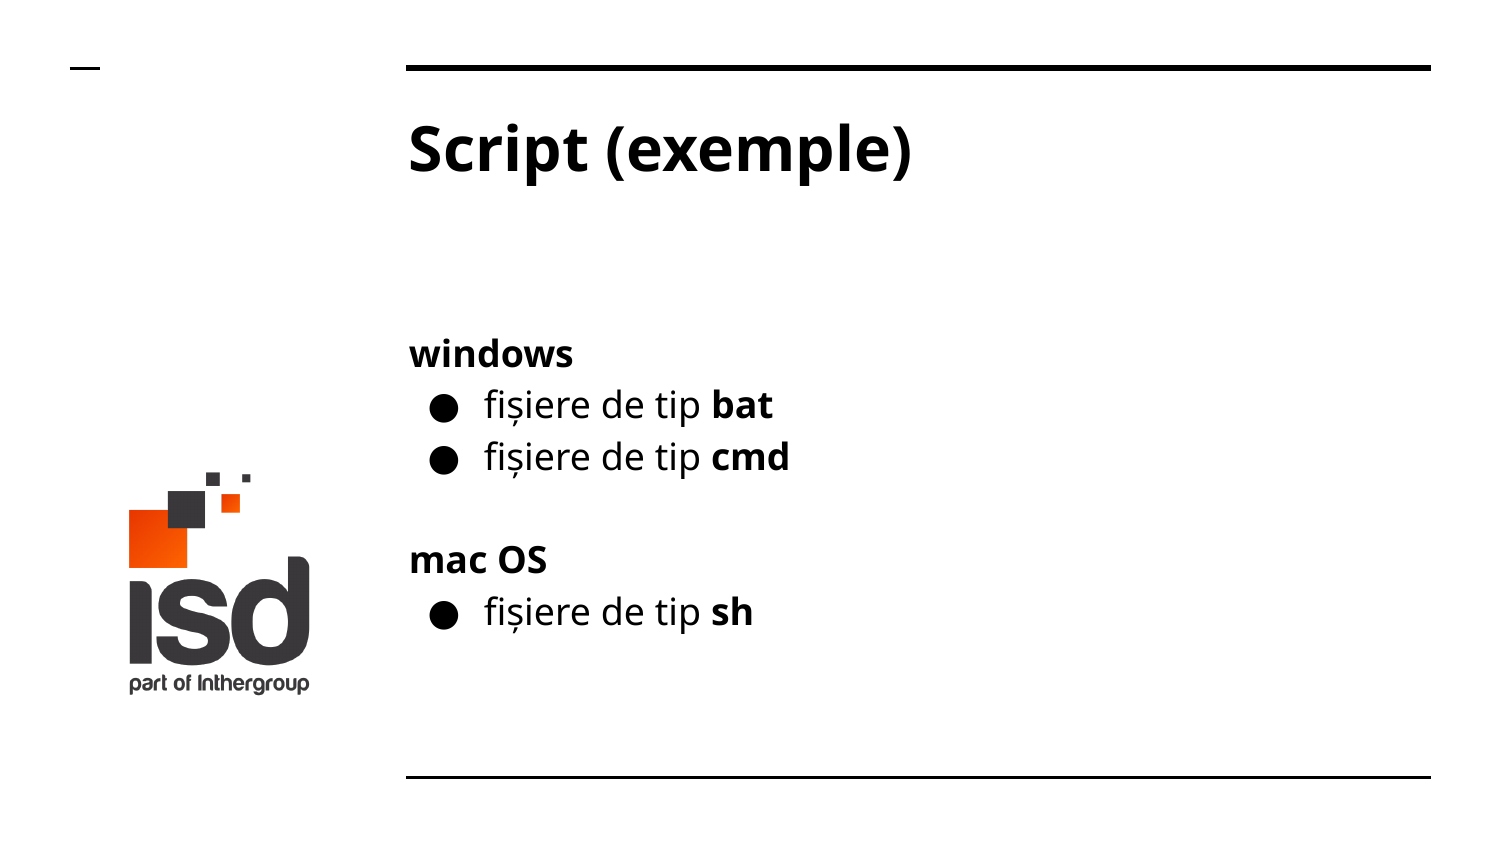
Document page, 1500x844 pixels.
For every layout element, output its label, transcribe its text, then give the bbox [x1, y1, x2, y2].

list windows fișiere de tip bat fișiere de tip cmd mac OS fișiere de tip sh [393, 307, 1431, 649]
picture [37, 414, 382, 756]
title Script (exemple) [393, 94, 1431, 199]
